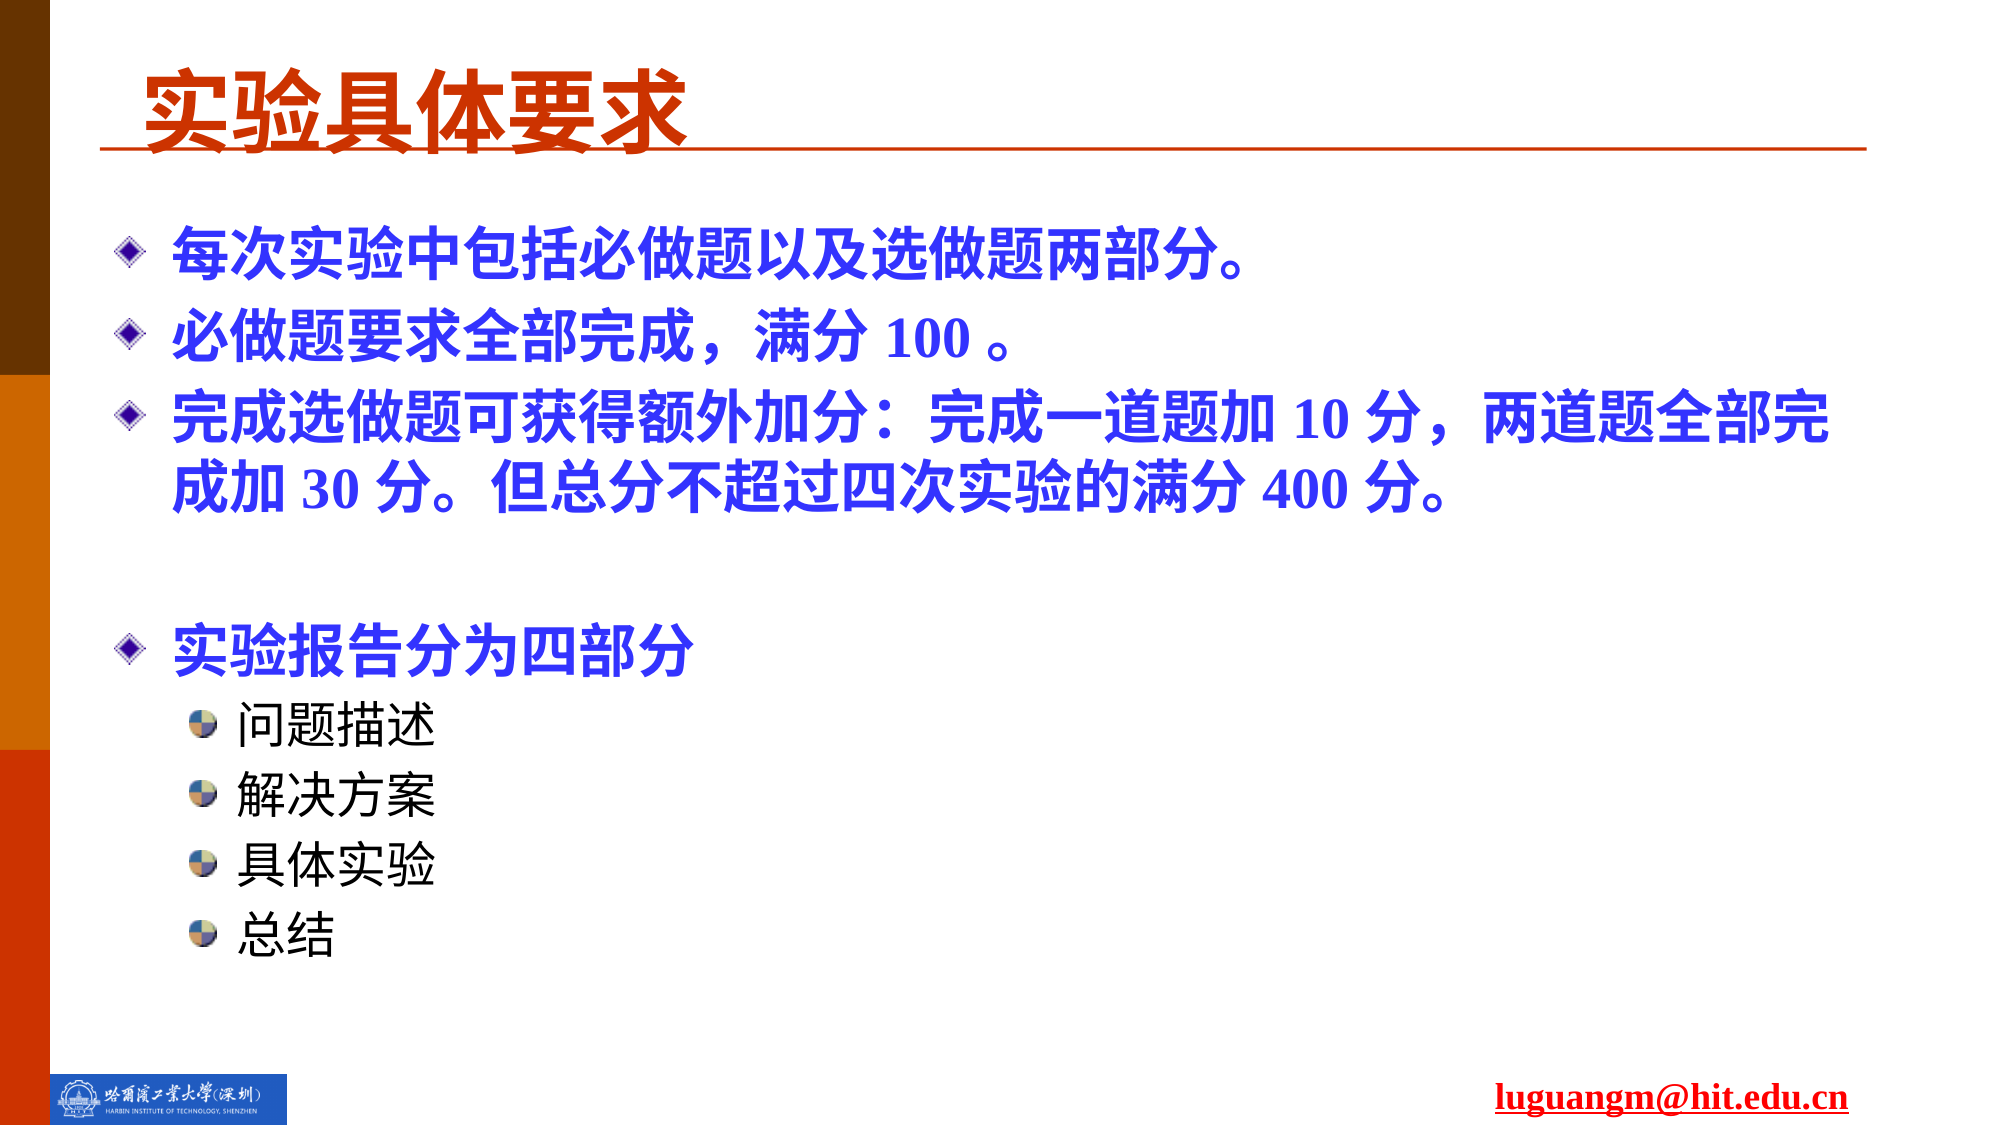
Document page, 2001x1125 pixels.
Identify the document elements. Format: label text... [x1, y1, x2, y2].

picture [114, 400, 146, 431]
picture [189, 920, 217, 947]
picture [189, 780, 217, 807]
picture [114, 236, 146, 268]
picture [189, 850, 217, 877]
list 每次实验中包括必做题以及选做题两部分。 必做题要求全部完成，满分100。 完成选做题可获得额外加分：完成一道题加10分，两道题全部完成加30分。但总分不超过四次实验的满分400分。 实验报告分为四部分 问题描述 解决方案 具体实验 总结 [99, 209, 1901, 1003]
picture [189, 710, 217, 738]
picture [114, 633, 146, 665]
text_box 实验具体要求 [124, 67, 1925, 173]
picture [114, 318, 146, 350]
picture [50, 1074, 287, 1125]
